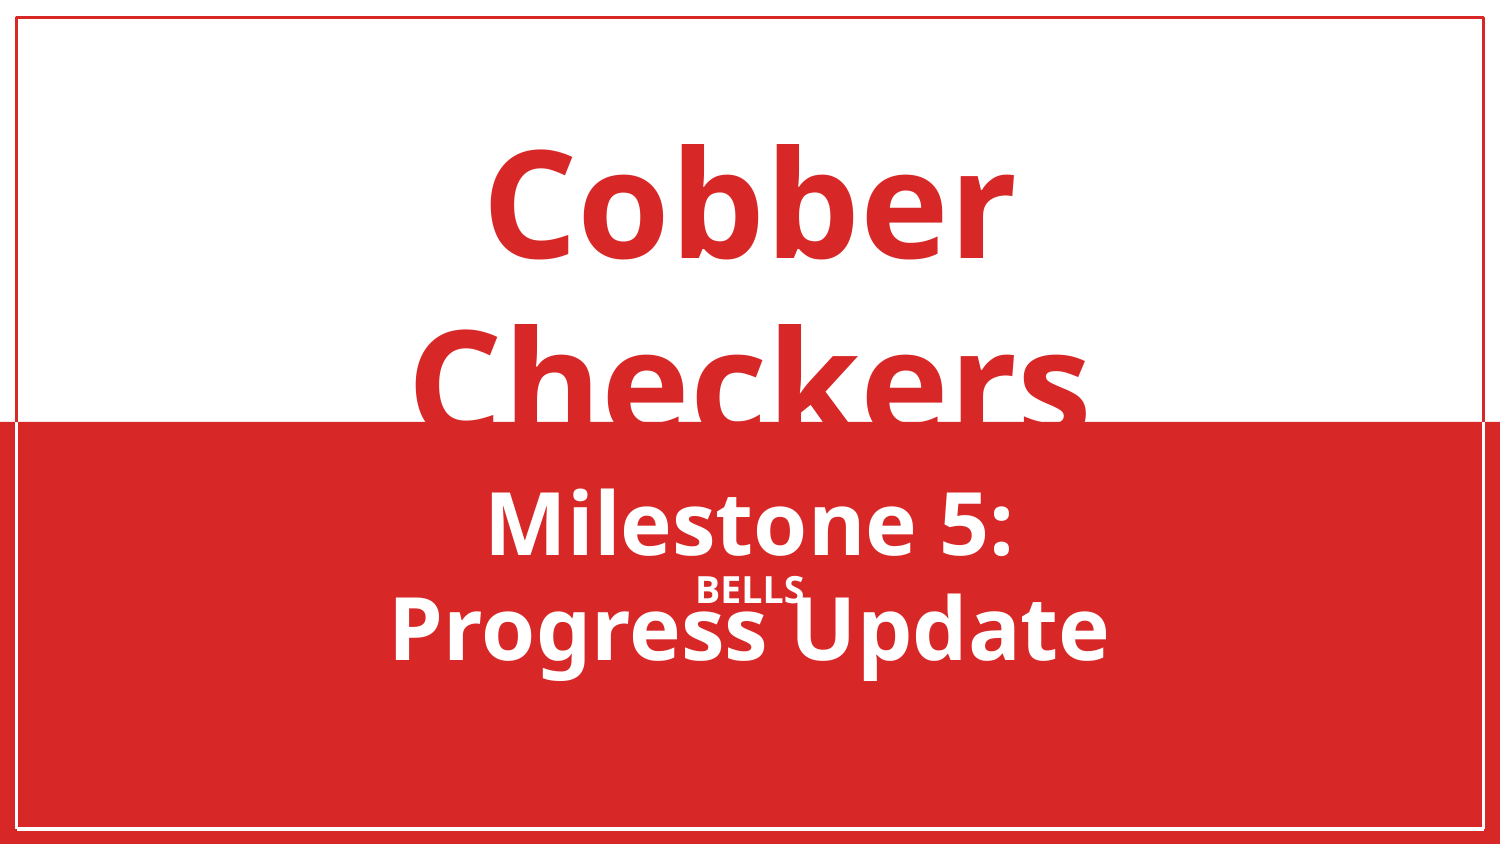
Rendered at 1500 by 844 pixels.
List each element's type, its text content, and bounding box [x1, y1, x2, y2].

subtitle BELLS [387, 576, 1113, 619]
title Cobber Checkers Milestone 5: Progress Update [302, 210, 1198, 576]
